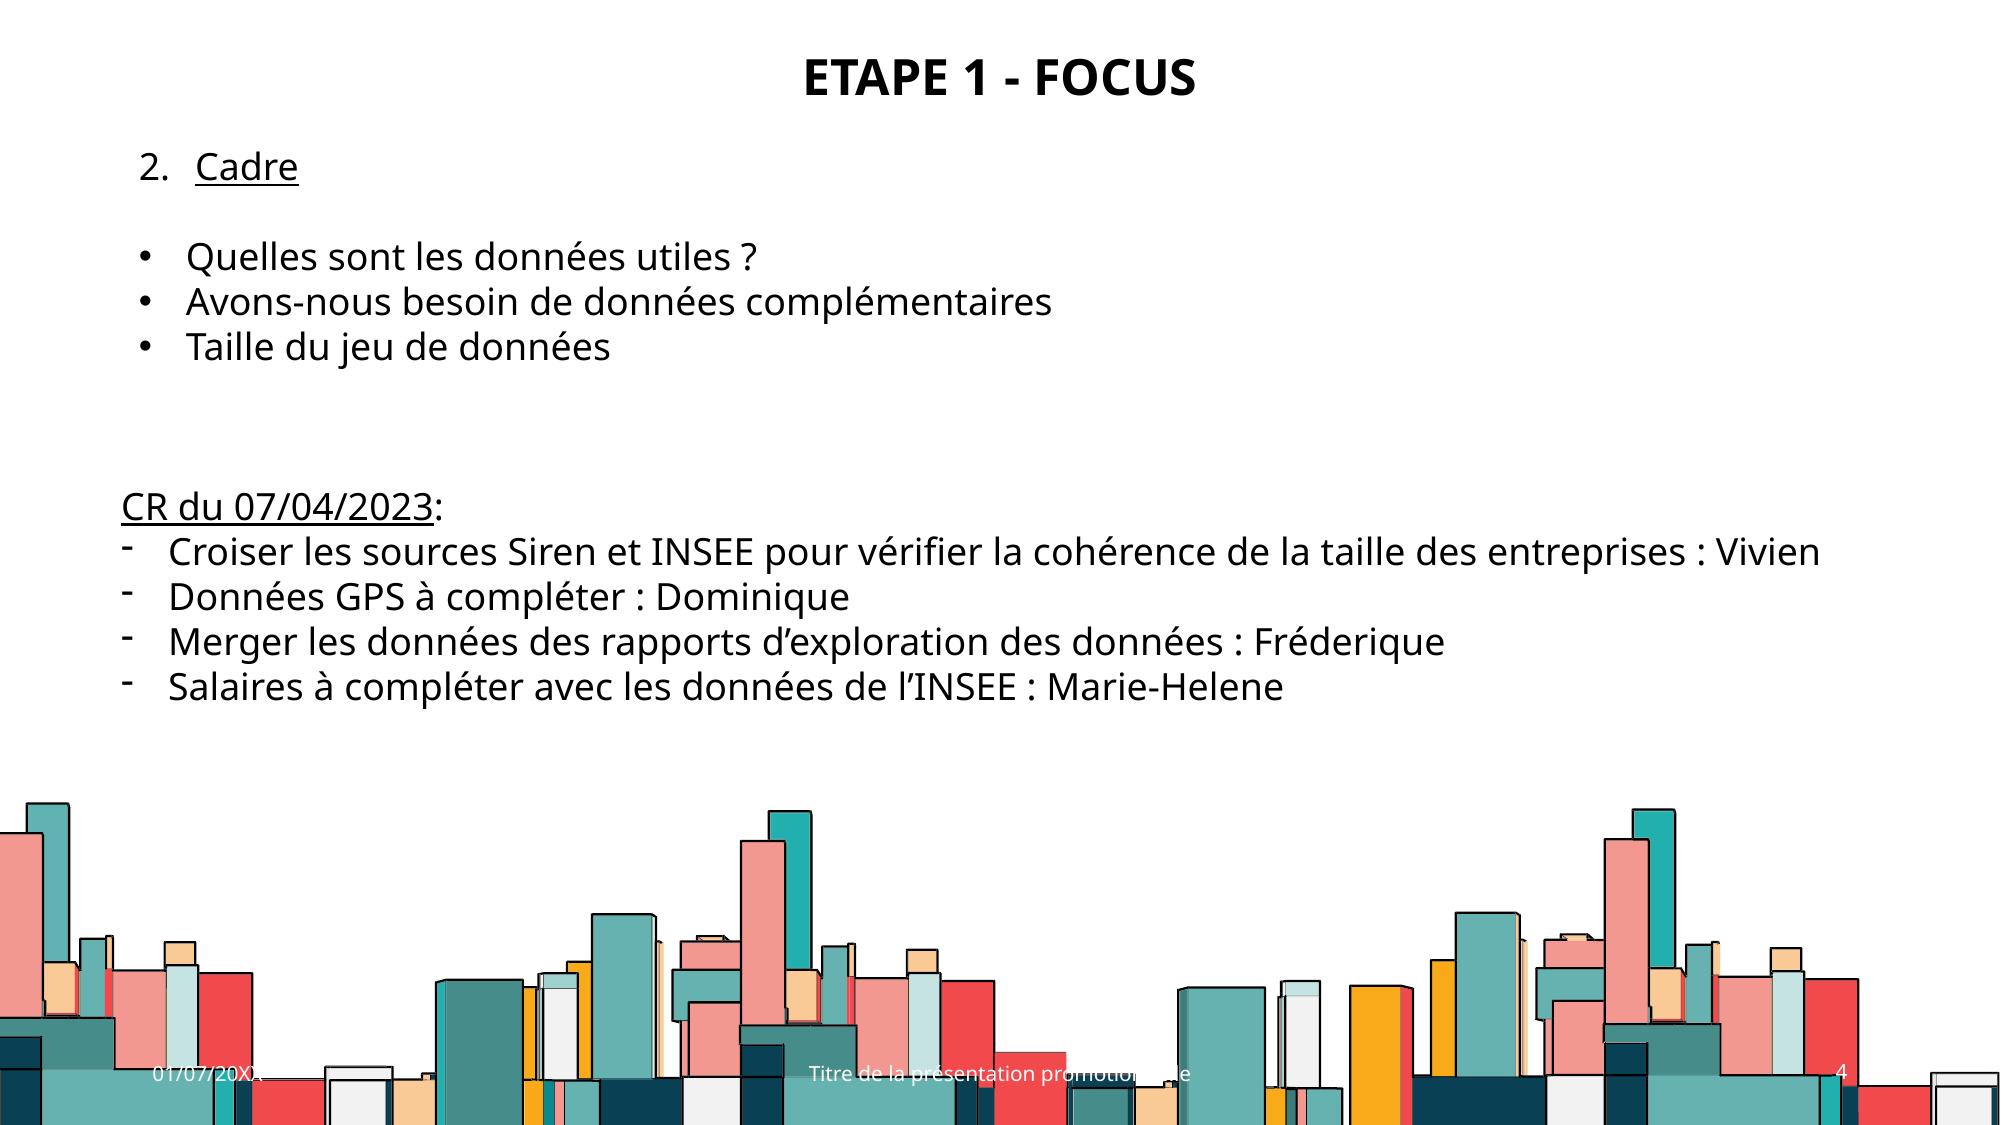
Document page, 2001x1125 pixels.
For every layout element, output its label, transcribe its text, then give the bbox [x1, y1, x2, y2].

text_box CR du 07/04/2023: Croiser les sources Siren et INSEE pour vérifier la cohérence de la taille des entreprises : Vivien Données GPS à compléter : Dominique Merger les données des rapports d’exploration des données : Fréderique Salaires à compléter avec les données de l’INSEE : Marie-Helene [106, 475, 1839, 716]
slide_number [137, 1042, 588, 1103]
footer Titre de la présentation promotionnelle [662, 1042, 1338, 1103]
text_box Cadre Quelles sont les données utiles ? Avons-nous besoin de données complémentaires Taille du jeu de données [124, 135, 1876, 466]
title Etape 1 - Focus [153, 22, 1847, 135]
slide_number 4 [1412, 1042, 1863, 1103]
